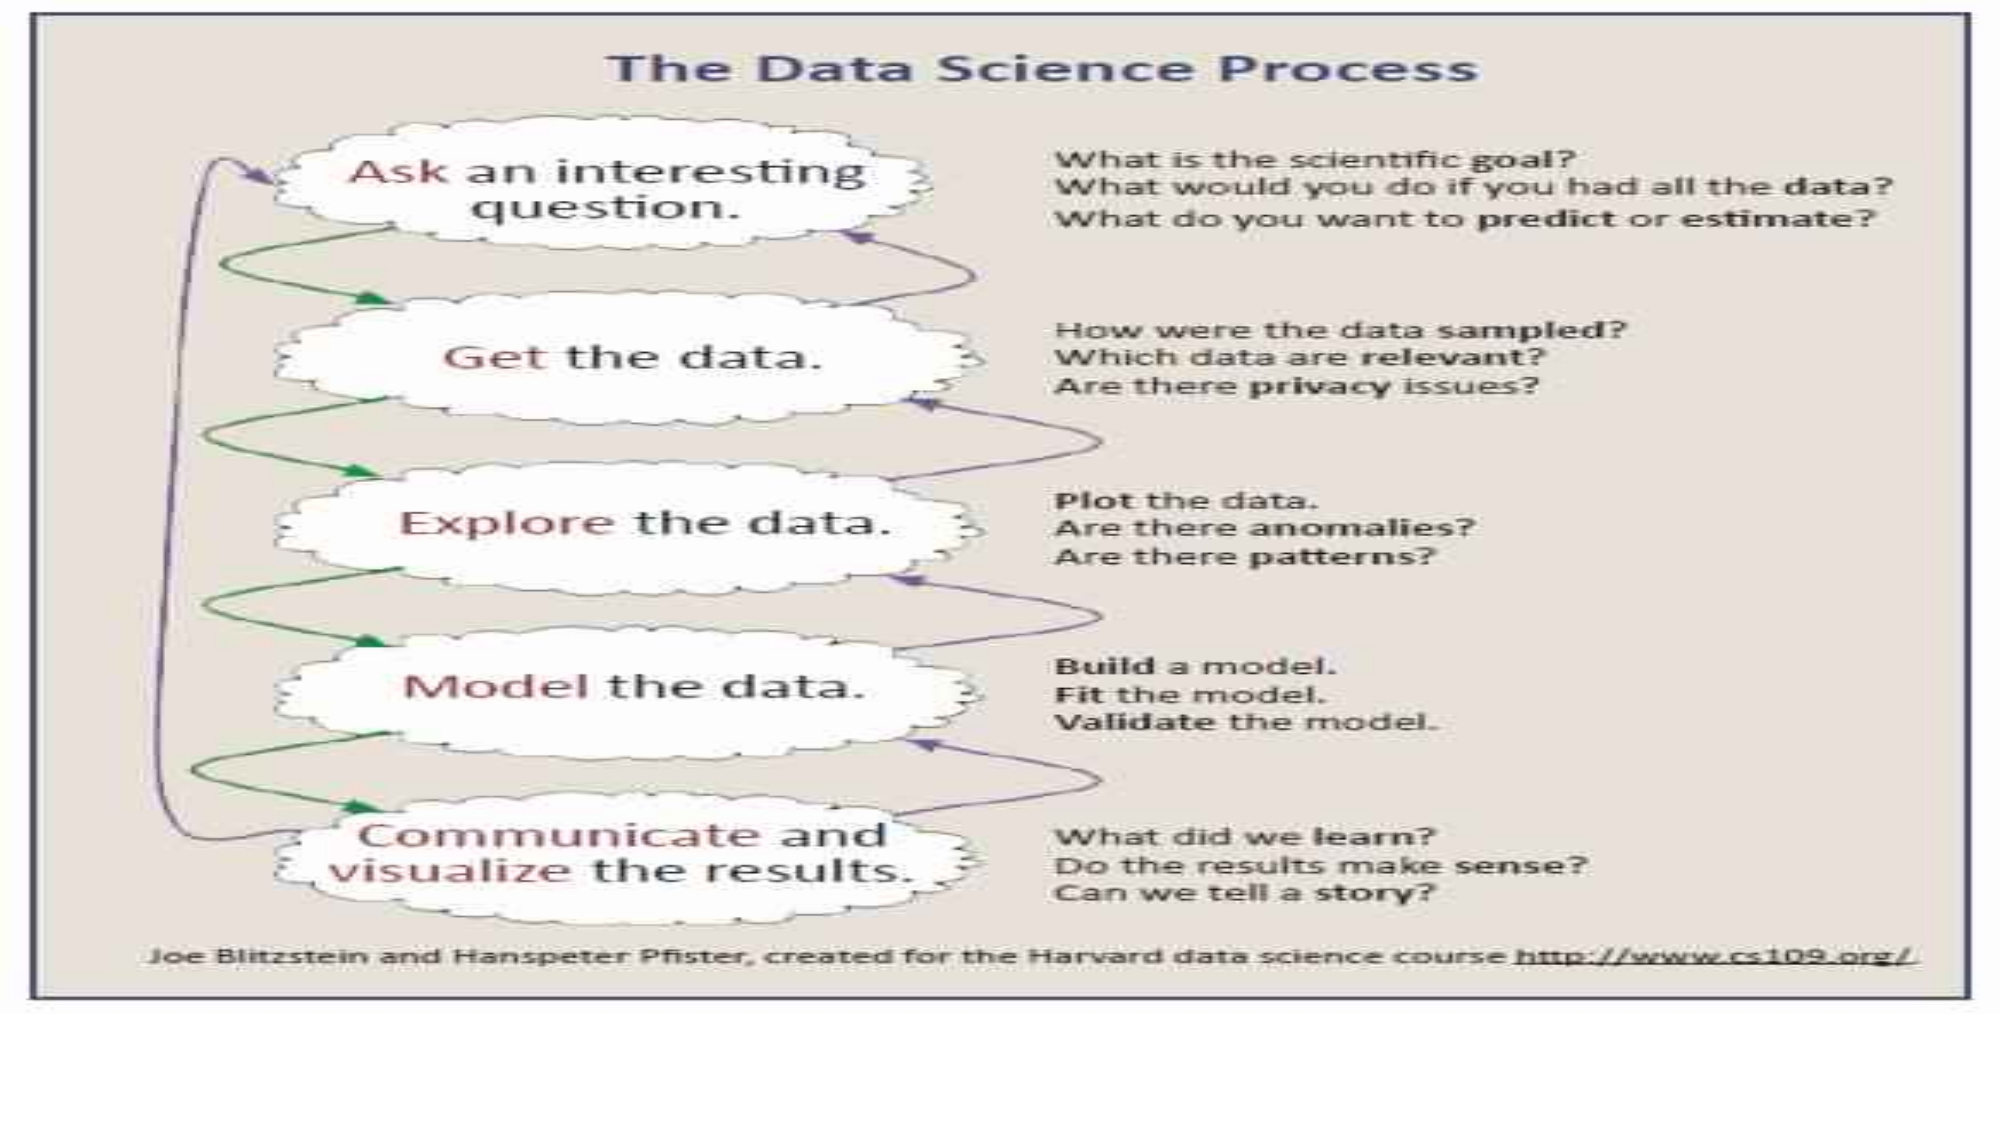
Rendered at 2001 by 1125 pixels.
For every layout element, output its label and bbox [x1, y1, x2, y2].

list [0, 0, 2000, 1014]
